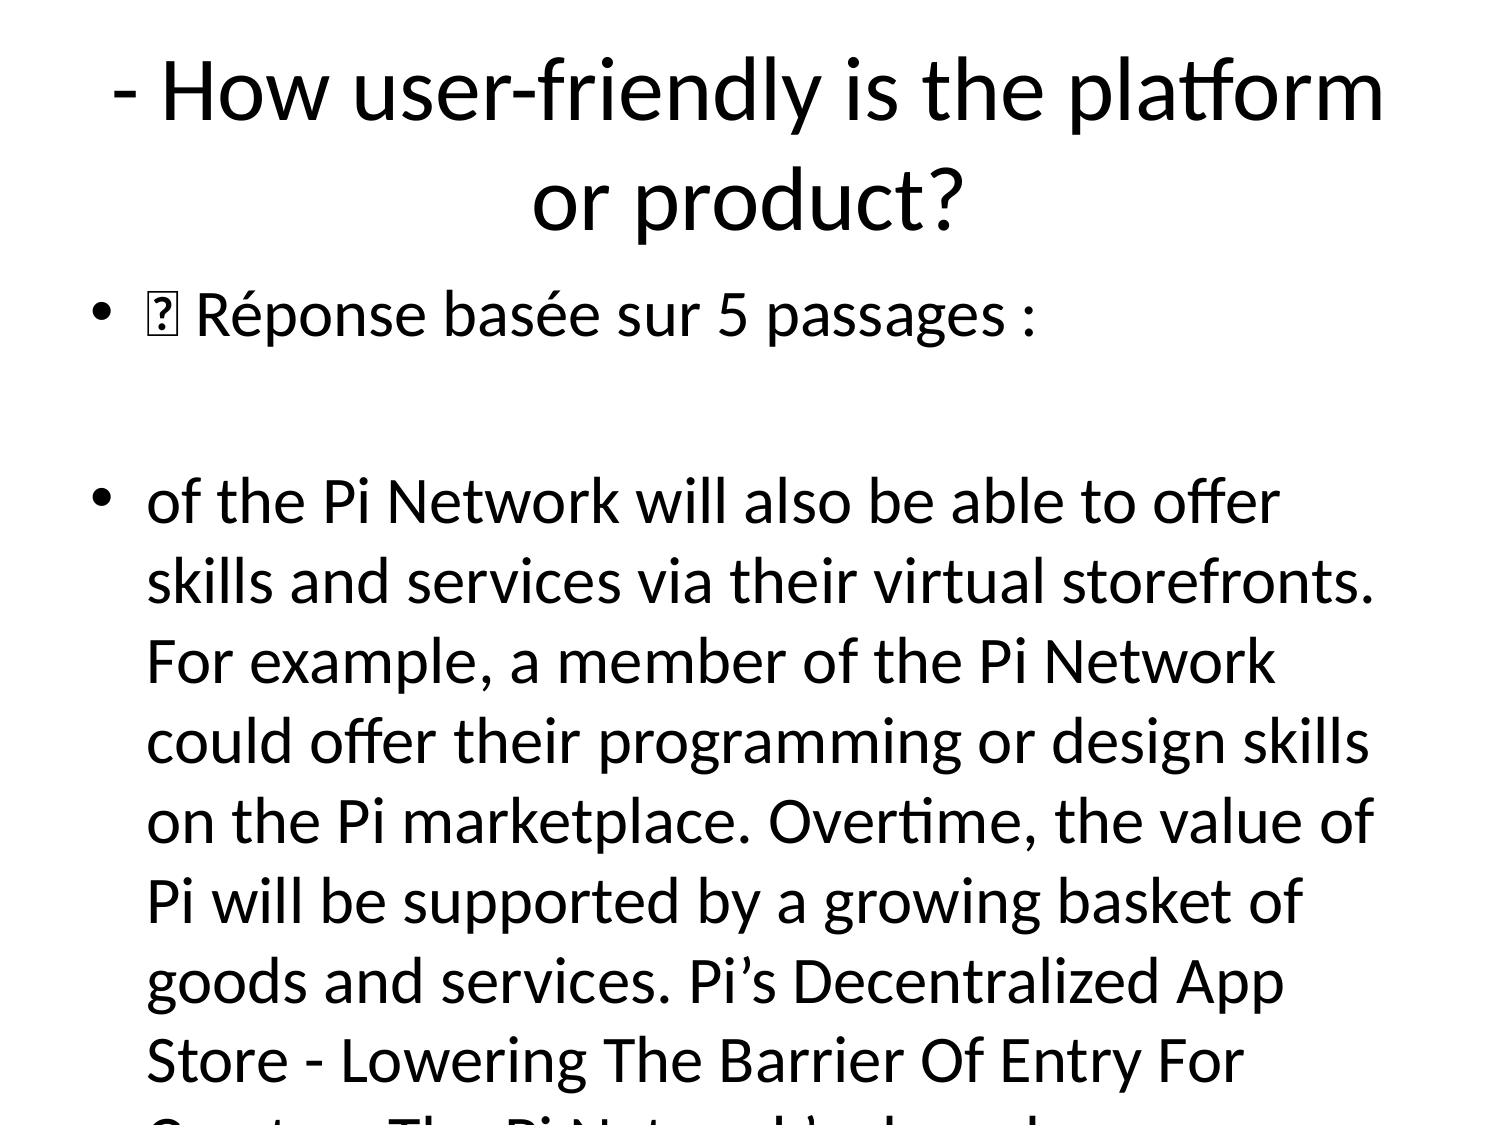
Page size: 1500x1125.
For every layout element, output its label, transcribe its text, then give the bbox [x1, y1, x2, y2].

title - How user-friendly is the platform or product? [75, 45, 1425, 233]
list 💬 Réponse basée sur 5 passages : of the Pi Network will also be able to offer skills and services via their virtual storefronts. For example, a member of the Pi Network could offer their programming or design skills on the Pi marketplace. Overtime, the value of Pi will be supported by a growing basket of goods and services. Pi’s Decentralized App Store - Lowering The Barrier Of Entry For Creators The Pi Network’s shared currency, trust graph, and marketplace will be the soil for a broader ecosystem of decentralized applications. Today, anyone that wants to start an application needs to bootstrap its technical infrastructure and community from scratch. Pi’s decentralized applications store will allow Dapp developers to leverage Pi’s existing infrastructure as well as the shared resources of the community and users. Entrepreneurs and developers can propose new Dapps to the community with requests for access to the network’s shared resources. Pi will also build its Dapps with some degree of interoperability so that Dapps are able to reference data, assets, and processes in other decentralized applications. --- input and engaging with Pioneers. Pi embraces community critiques and suggestions, which is implemented by the open-for-comments features of Pi’s landing page, FAQs and white paper. Whenever people browse these materials on Pi’s websites, they can submit comment on a specific section right there to ask for questions and make suggestions. Offline Pioneer meetups that Pi’s core --- the community voted on the design and colors of the Pi logo.) We have received many valuable responses and feedback from the community on the project. One possible future direction is to open the attention market for any Pioneer to use Pi to post their content, while expanding the number of channels hosted on the Pi Network. In addition to bartering attention with their peers, Pioneers may also opt into bartering with companies that are seeking their attention. The average American sees between 4,000 and 10,000 ads a day. Companies fight for our attention and pay tremendous amounts of money for it. But we, the customers, receive no value from these transactions. In Pi’s attention marketplace, companies seeking to reach Pioneers will have to compensate their audience in Pi. Pi’s advertising marketplace will be strictly opt- in only and will provide an opportunity for Pioneers to monetize one of their greatest untapped resources: their attention. Pi’s Barter Marketplace - Build Your Personal Virtual Storefront In addition to contributing trust and attention to the Pi Network, we expect Pioneers to be able to contribute their unique skills and services in the future. Pi’s mobile application will also serve as a Point of Sales where Pi’s members can offer their untapped goods and services via a “virtual storefront” to other members of the Pi Network. For example, a member offer up an underutilized room in their apartment for rent to other members on the Pi Network. In addition to real assets, members of the Pi Network will also be able to offer skills and services via their virtual storefronts. For example, a member of the Pi Network could offer their programming or design skills on the Pi marketplace. Overtime, the value of Pi will be supported by a growing basket of goods --- of us spend hours day on our phones. While on our phones, each of our views, posts or clicks creates extraordinary profits for large corporations. At Pi, we believe that people have the right to capture value created from their resources. We all know that we can do more together than we can alone. On today’s web, massive corporations like Google, Amazon, Facebook have immense leverage against individual consumers. As a result, they are able to capture the lionshare of value created by individual consumers on the web. Pi levels the playing field by allowing its members to pool their collective resources so they can get a share of the value that they create. The graphic below is the Pi Stack, where we see particularly promising opportunities for helping our members capture value. Below, we go into each of these areas in more detail. Introducing the Pi Stack - Unleashing underutilized resources Pi Ledger And Shared Trust Graph - Scaling Trust Across The Web One of the biggest challenges on the internet is knowing who to trust. Today, we rely on the rating systems of providers such as Amazon, eBay, Yelp, to know who we can transact with on the internet. Despite the fact that we, customers, do the hard work of rating and reviewing our peers, these internet intermediaries capture the lionshare of the value created this work. Pi’s consensus algorithm, described above, creates a native trust layer that scales trust on the web without intermediaries. While the value of just one individual’s Security Circle is small, the aggregate of our individual security circles build a global “trust graph” that help people understand who on the Pi Network can be trusted. The Pi Network’s global trust graph will facilitate transactions between strangers that would not have otherwise been possible. --- allow everyday people to mine (or earn cryptocurrency rewards for validating transactions on a distributed record of transactions). As a refresher, one of the major challenges that arises with maintaining a distributed record of transactions is ensuring that updates to this open record are not fraudulent. While Bitcoin’s process for updating its record is proven (burning energy / money to prove trustworthiness), it is not very user (or planet!) friendly. For Pi, we introduced the additional design requirement of employing a consensus algorithm that would also be extremely user friendly and ideally enable mining on personal computers and mobile phones. In comparing existing consensus algorithms (the process that records transactions into a distributed ledger), the Stellar Consensus Protocol emerges as the leading candidate to enable user-friendly, mobile-first mining. Stellar Consensus Protocol (SCP) was architected by David Mazières a professor of Computer Science at Stanford who also serves as Chief Scientist at the Stellar Development Foundation. SCP uses a novel mechanism called Federated Byzantine Agreements to ensure that updates to a distributed ledger are accurate and trustworthy. SCP is also deployed in practice through the Stellar blockchain that has been operating since 2015. [75, 262, 1425, 1005]
